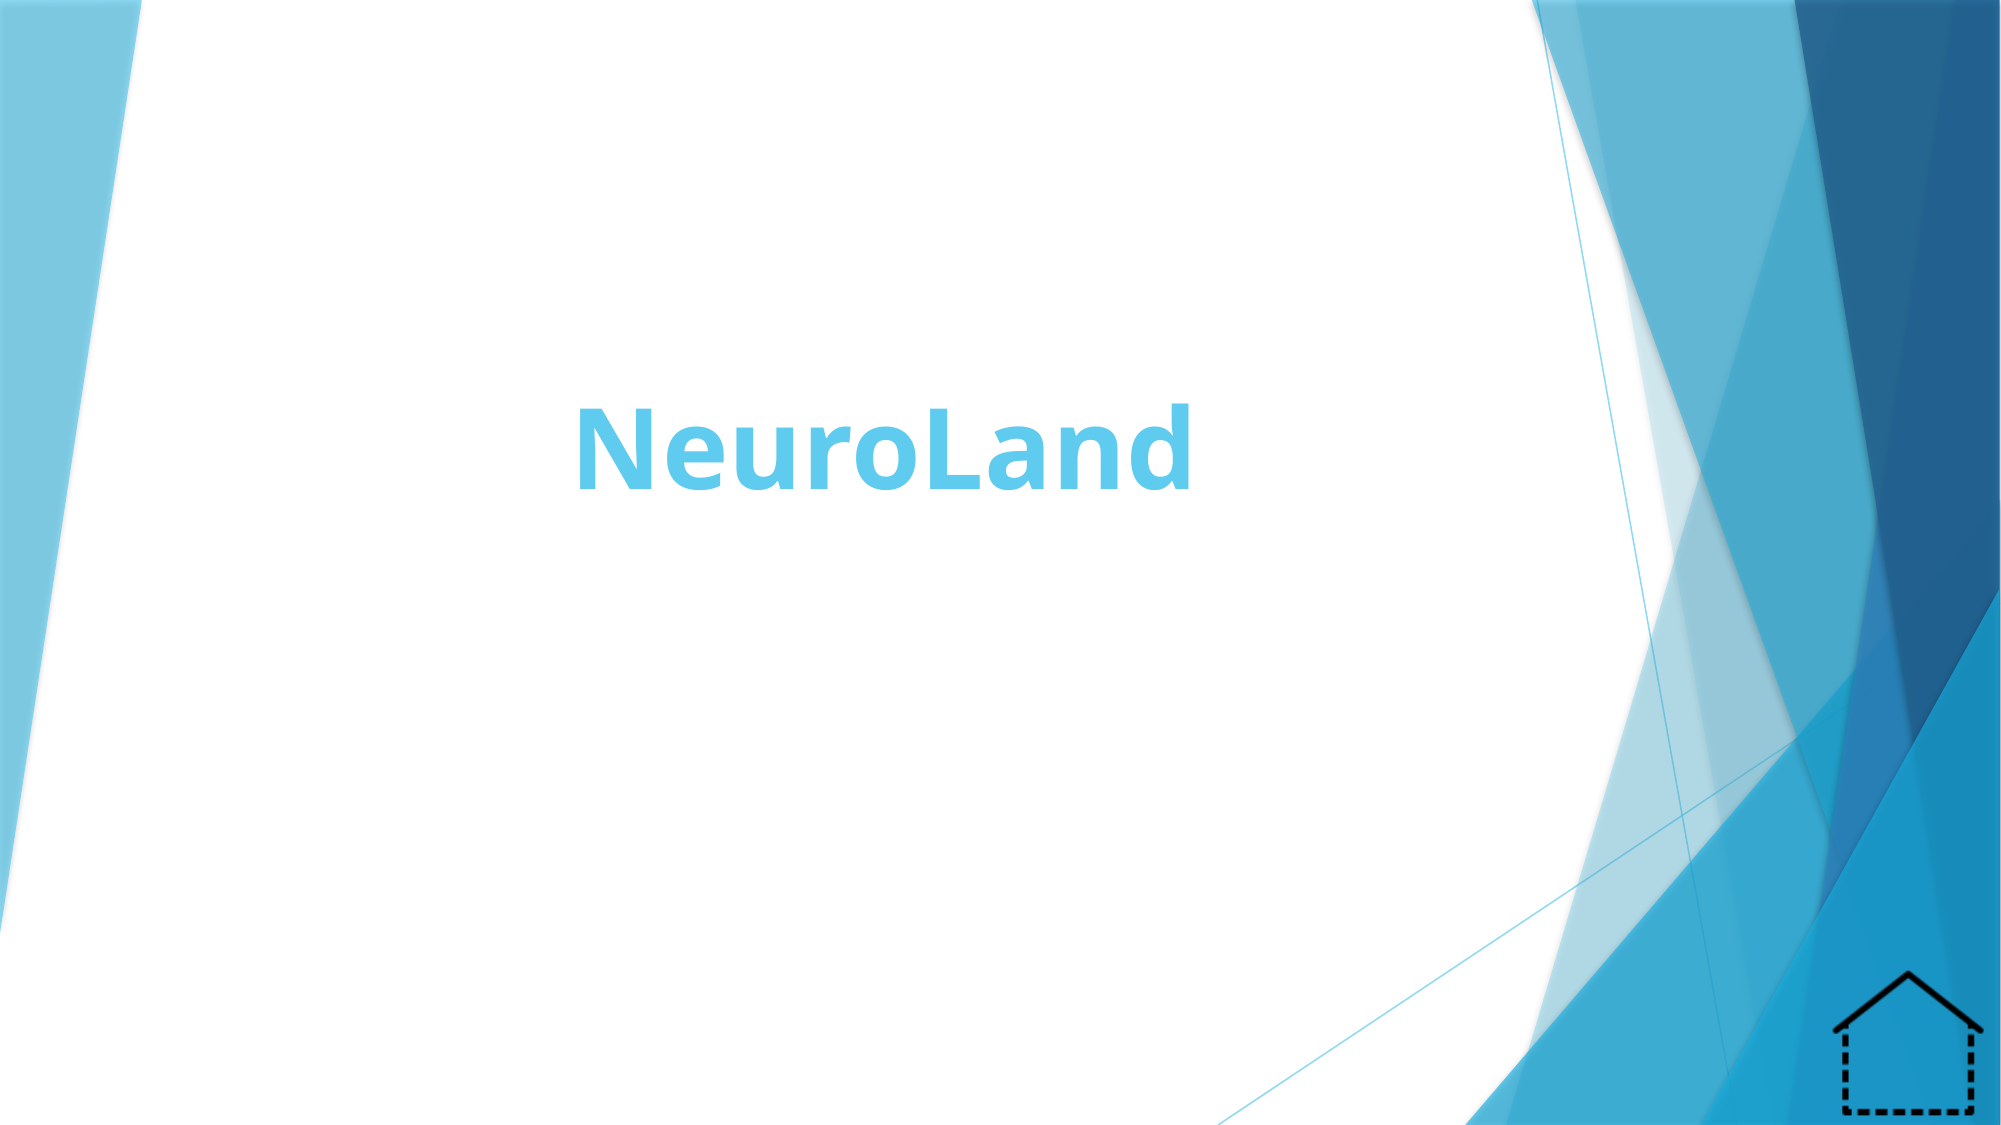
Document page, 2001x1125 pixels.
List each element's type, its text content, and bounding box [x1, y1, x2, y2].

picture [1829, 968, 1987, 1125]
title NeuroLand [247, 310, 1522, 581]
